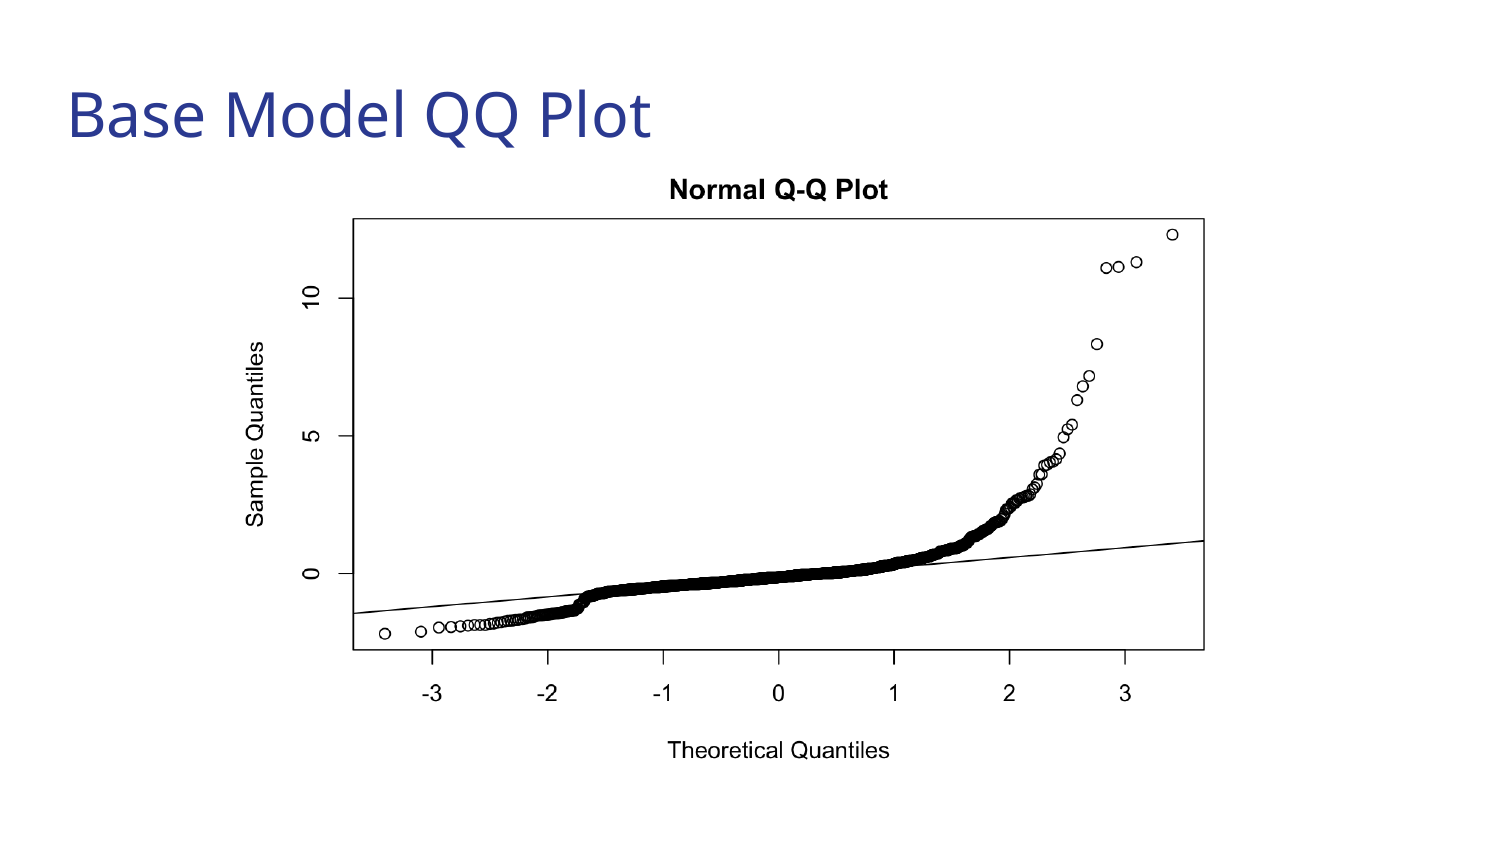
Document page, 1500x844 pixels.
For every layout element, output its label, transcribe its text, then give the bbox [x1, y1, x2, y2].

title Base Model QQ Plot [51, 60, 1449, 160]
picture [236, 159, 1264, 794]
